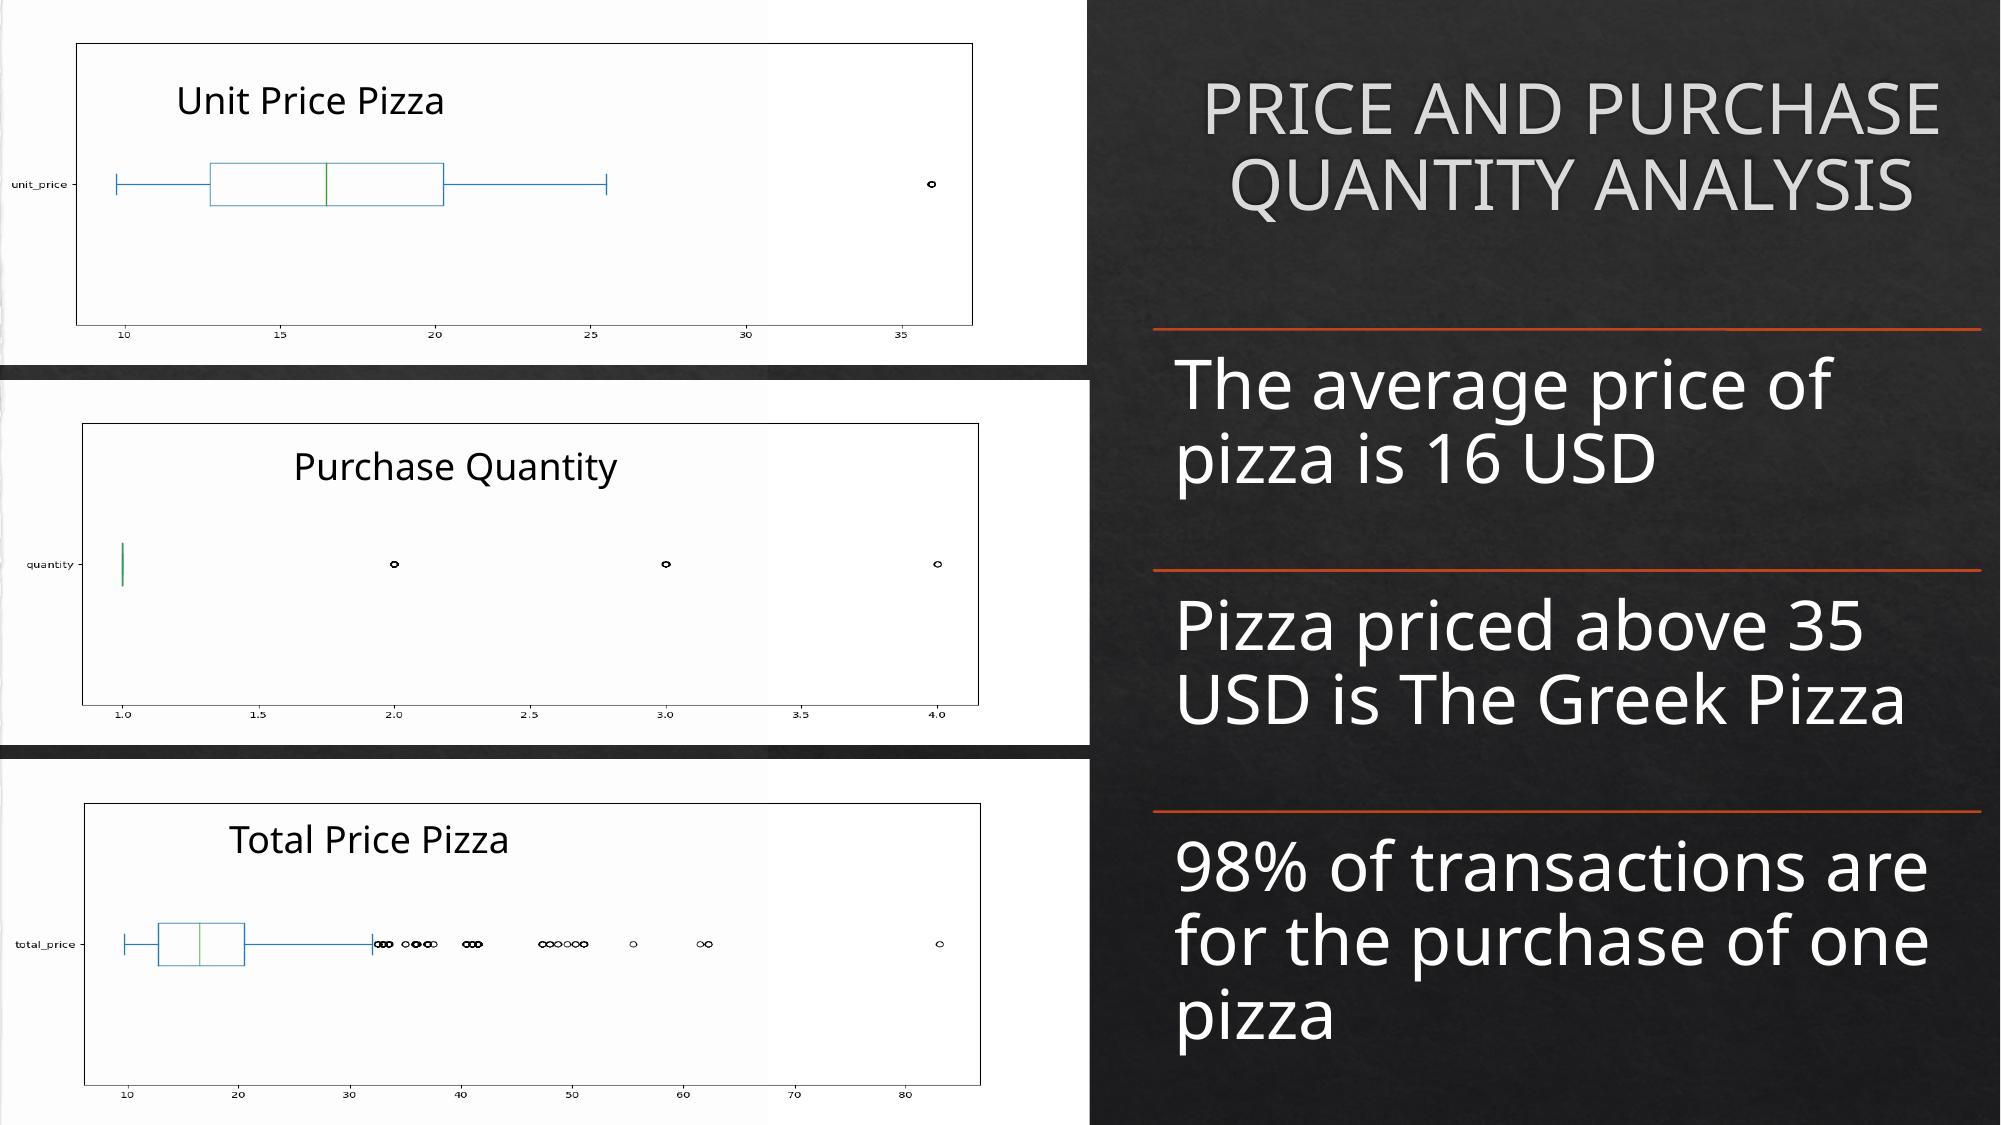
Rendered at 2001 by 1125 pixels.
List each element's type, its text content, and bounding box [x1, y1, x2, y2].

picture [0, 0, 1090, 1125]
title PRICE AND PURCHASE QUANTITY ANALYSIS [1180, 24, 1964, 275]
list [1153, 328, 1981, 1054]
